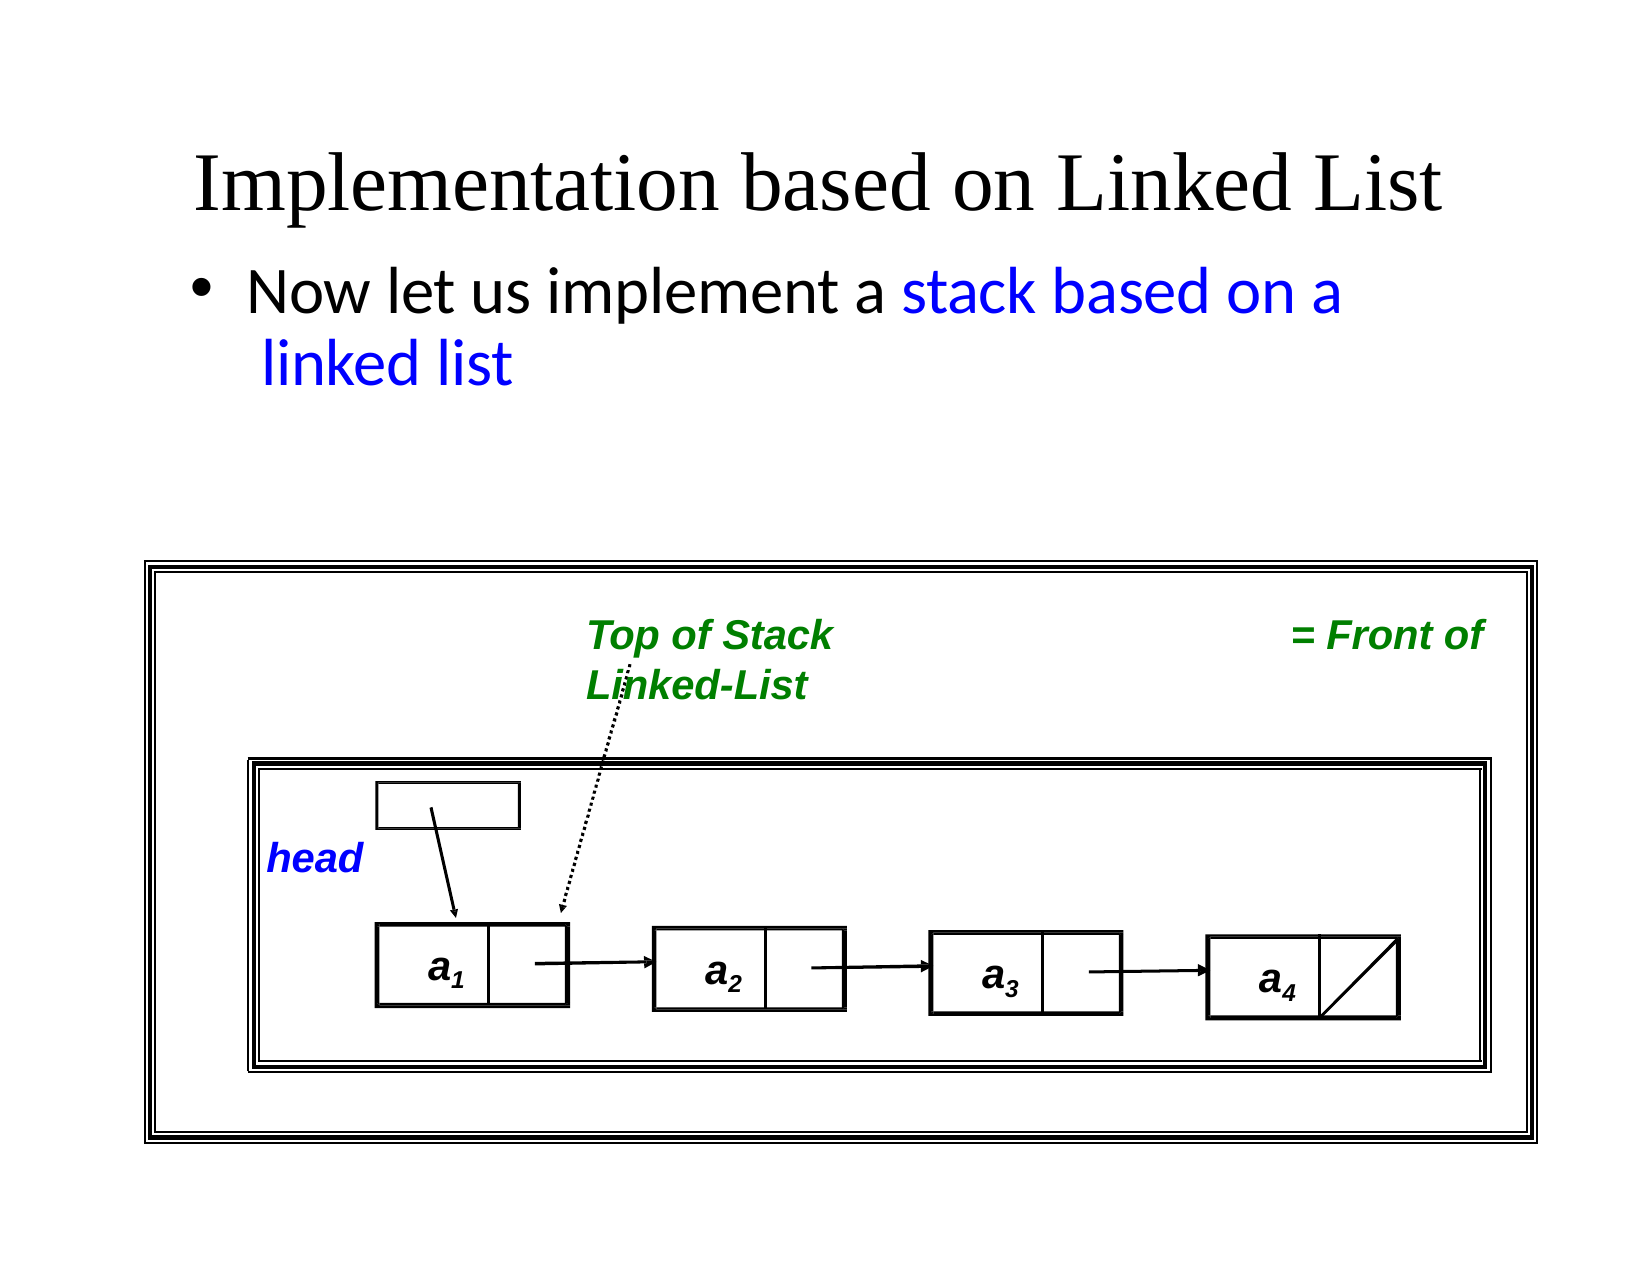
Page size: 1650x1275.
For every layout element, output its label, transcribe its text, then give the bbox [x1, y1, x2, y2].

text_box a2 [700, 940, 750, 998]
text_box [534, 955, 651, 969]
text_box [928, 930, 1124, 1016]
title Implementation based on Linked List [191, 124, 1446, 340]
text_box [651, 925, 847, 1012]
text_box [429, 806, 458, 918]
text_box a1 [423, 936, 473, 994]
text_box a4 [1254, 948, 1304, 1007]
text_box [1088, 963, 1205, 977]
text_box [558, 903, 567, 913]
text_box [1205, 934, 1401, 1021]
text_box a3 [977, 944, 1027, 1003]
text_box [1318, 937, 1400, 1019]
text_box Top of Stack = Front of Linked-List head [152, 605, 1531, 881]
text_box [811, 959, 928, 973]
text_box Now let us implement a stack based on a linked list [187, 243, 1355, 399]
text_box [374, 922, 571, 1009]
